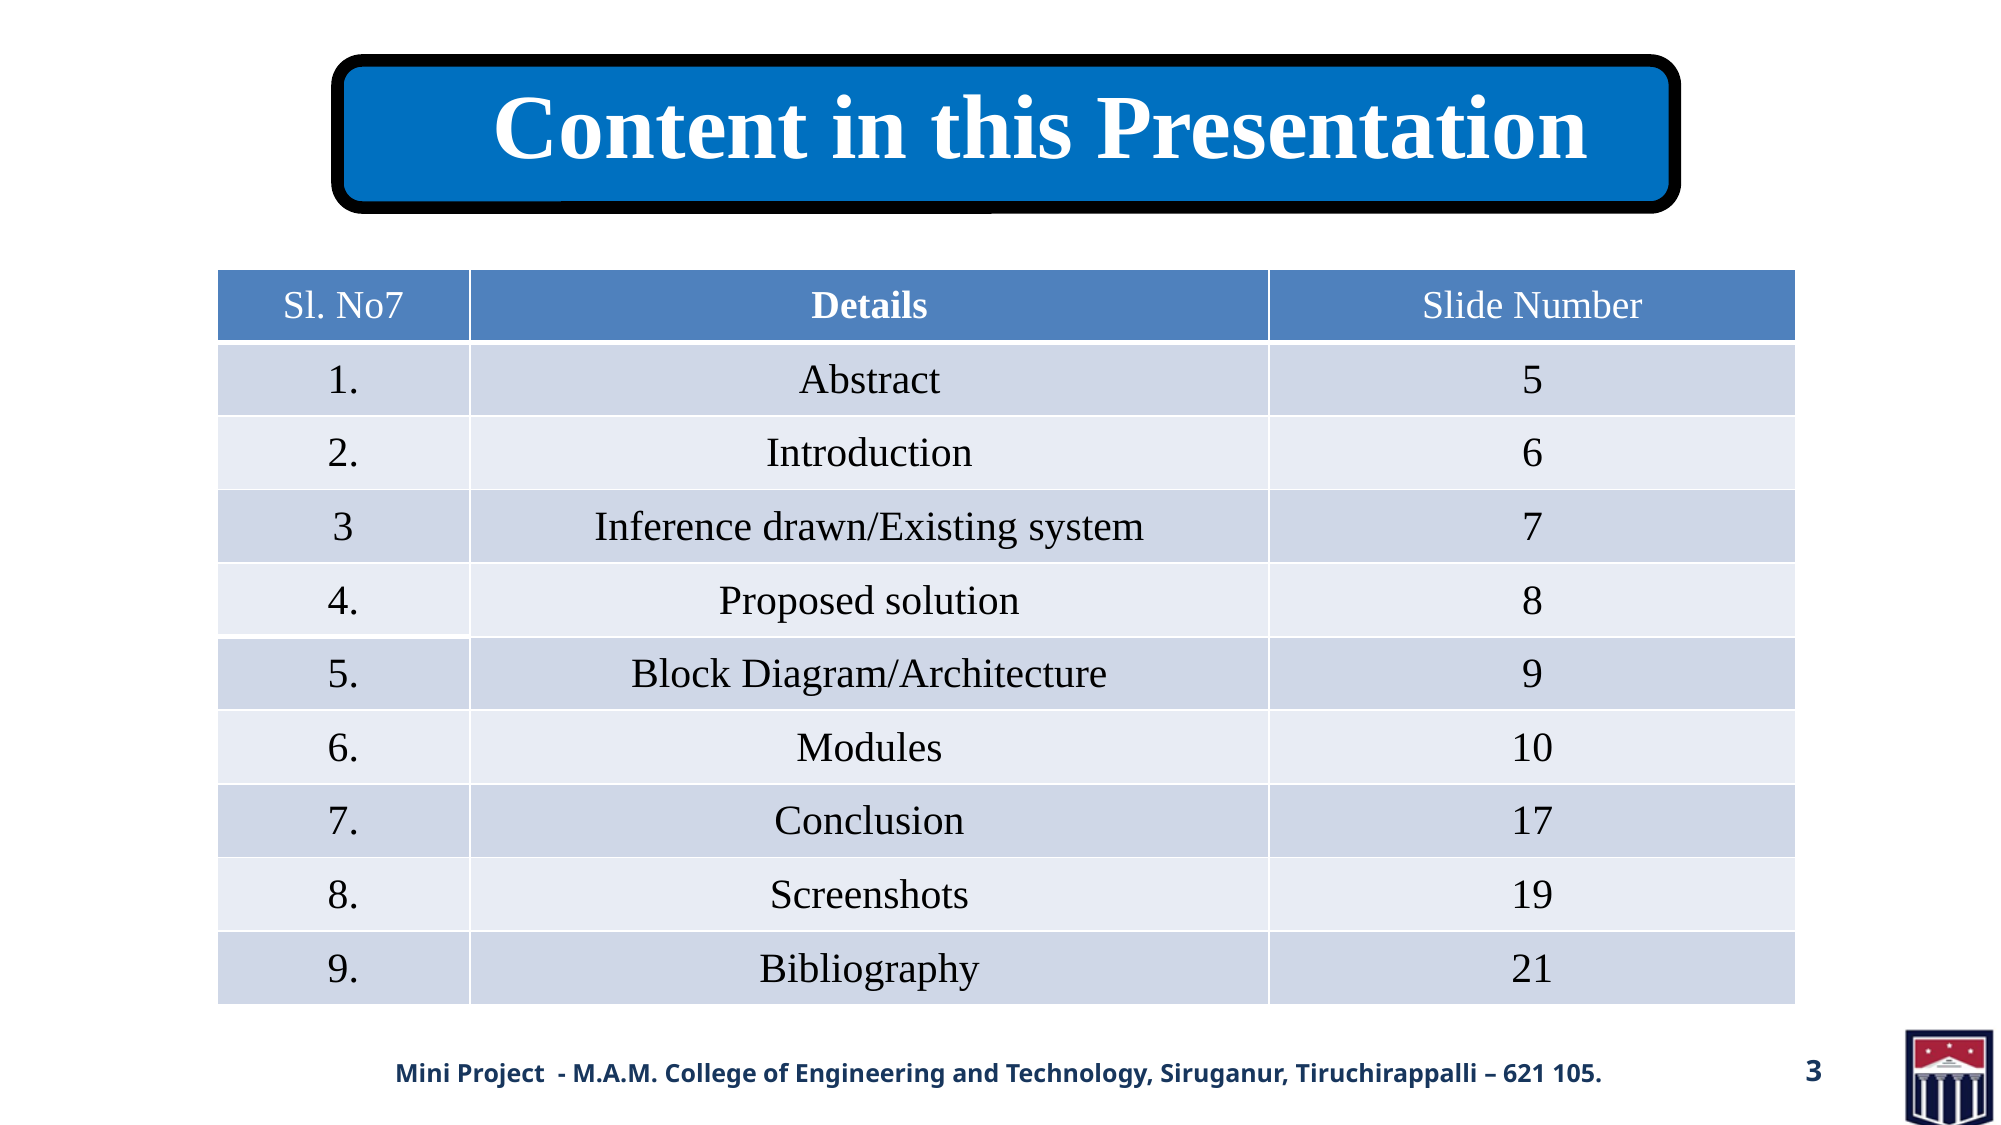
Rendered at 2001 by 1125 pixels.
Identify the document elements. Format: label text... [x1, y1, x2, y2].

table_cell Conclusion [471, 785, 1268, 857]
table_cell 6 [1270, 417, 1795, 489]
table_cell 19 [1270, 858, 1795, 930]
table_cell Screenshots [471, 858, 1268, 930]
table_cell 8 [1270, 564, 1795, 636]
table_cell 2. [218, 417, 469, 489]
table_header Sl. No7 [218, 270, 469, 340]
table_cell 10 [1270, 711, 1795, 783]
table_cell 3 [218, 490, 469, 562]
table_cell 21 [1270, 932, 1795, 1004]
table_cell Inference drawn/Existing system [471, 490, 1268, 562]
picture [1899, 1018, 2000, 1125]
table_cell 7. [218, 785, 469, 857]
table_cell 9 [1270, 638, 1795, 709]
table_cell Bibliography [471, 932, 1268, 1004]
table_cell 17 [1270, 785, 1795, 857]
table_cell Block Diagram/Architecture [471, 638, 1268, 709]
table_cell 8. [218, 858, 469, 930]
table_header Slide Number [1270, 270, 1795, 340]
table_cell 5. [218, 639, 469, 709]
table_cell 4. [218, 564, 469, 634]
table_cell 1. [218, 345, 469, 415]
table_cell Introduction [471, 417, 1268, 489]
table_cell Modules [471, 711, 1268, 783]
table_cell 5 [1270, 345, 1795, 415]
table_cell 7 [1270, 490, 1795, 562]
slide_number 3 [1433, 1042, 1838, 1103]
table_cell 6. [218, 711, 469, 783]
table_cell Proposed solution [471, 564, 1268, 636]
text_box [337, 53, 1676, 208]
table_cell 9. [218, 932, 469, 1004]
table_header Details [471, 270, 1268, 340]
table_cell Abstract [471, 345, 1268, 415]
footer Mini Project - M.A.M. College of Engineering and Technology, Siruganur, Tiruchirappalli – 621 105. [331, 1042, 1433, 1103]
